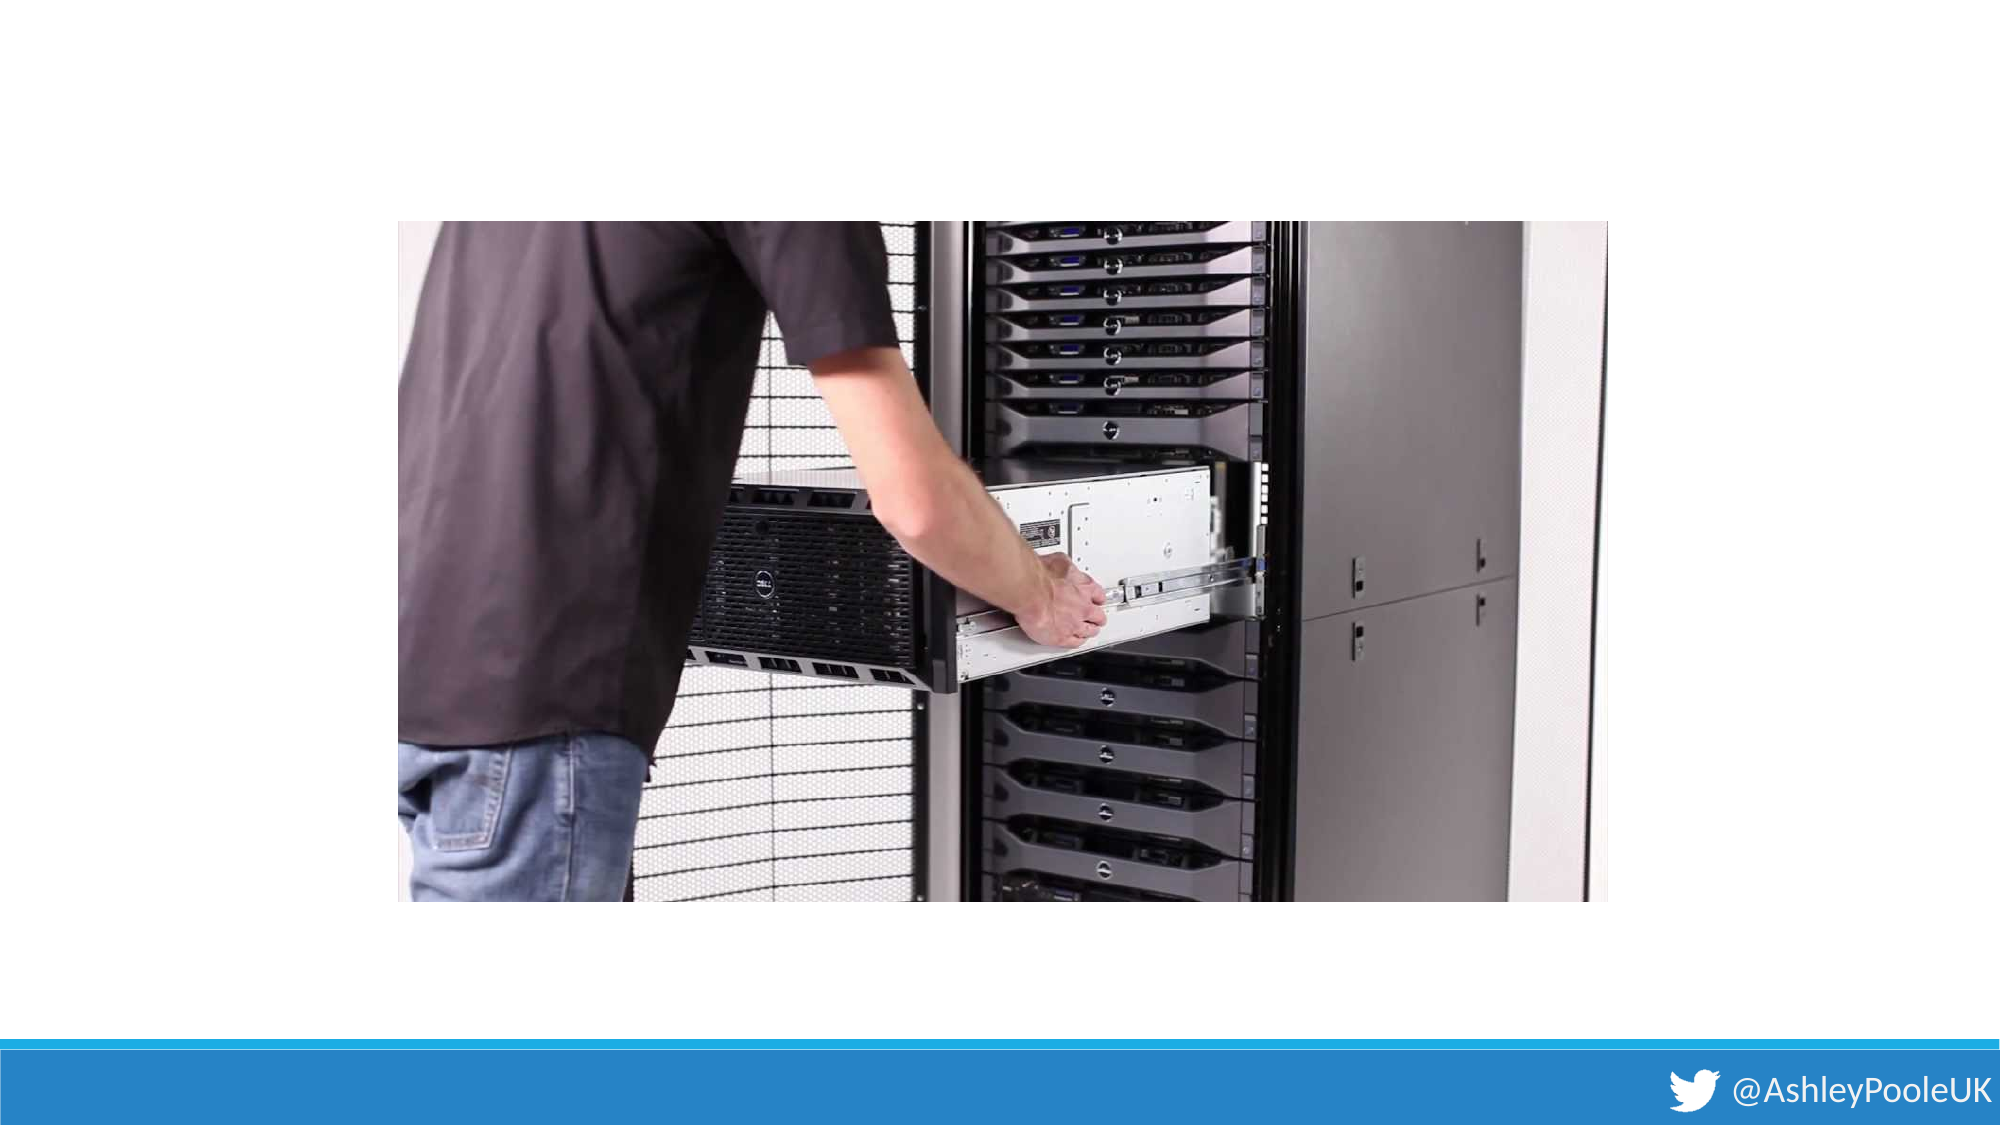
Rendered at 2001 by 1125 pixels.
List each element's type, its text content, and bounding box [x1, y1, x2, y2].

text_box @AshleyPooleUK [1745, 1058, 2000, 1118]
picture [1653, 1048, 1737, 1125]
picture [398, 221, 1609, 903]
